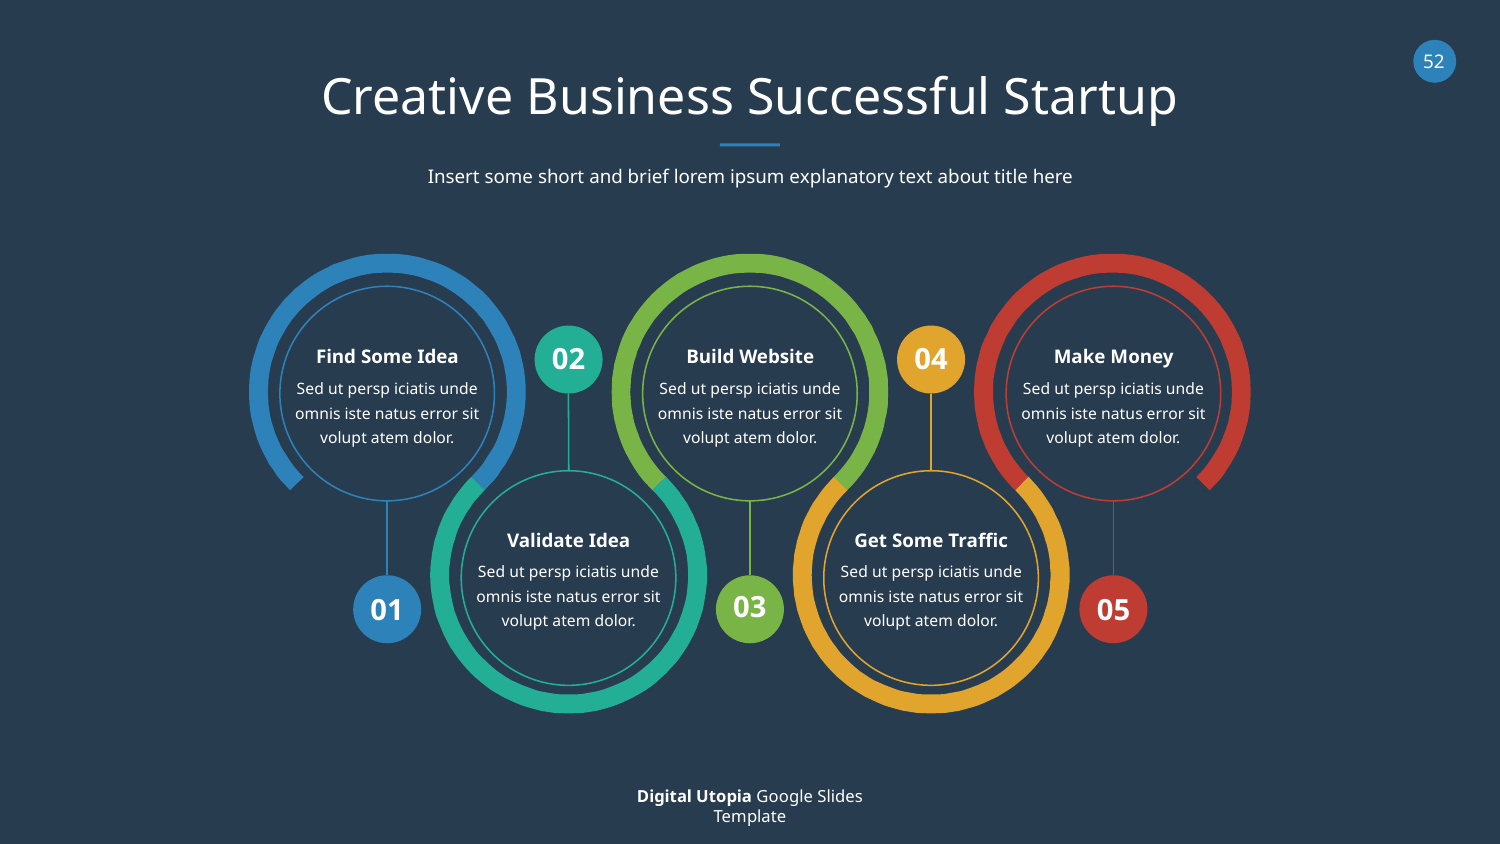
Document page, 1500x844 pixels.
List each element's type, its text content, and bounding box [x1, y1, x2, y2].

list Creative Business Successful Startup [112, 64, 1388, 131]
list Insert some short and brief lorem ipsum explanatory text about title here [112, 164, 1388, 190]
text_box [248, 253, 1251, 714]
